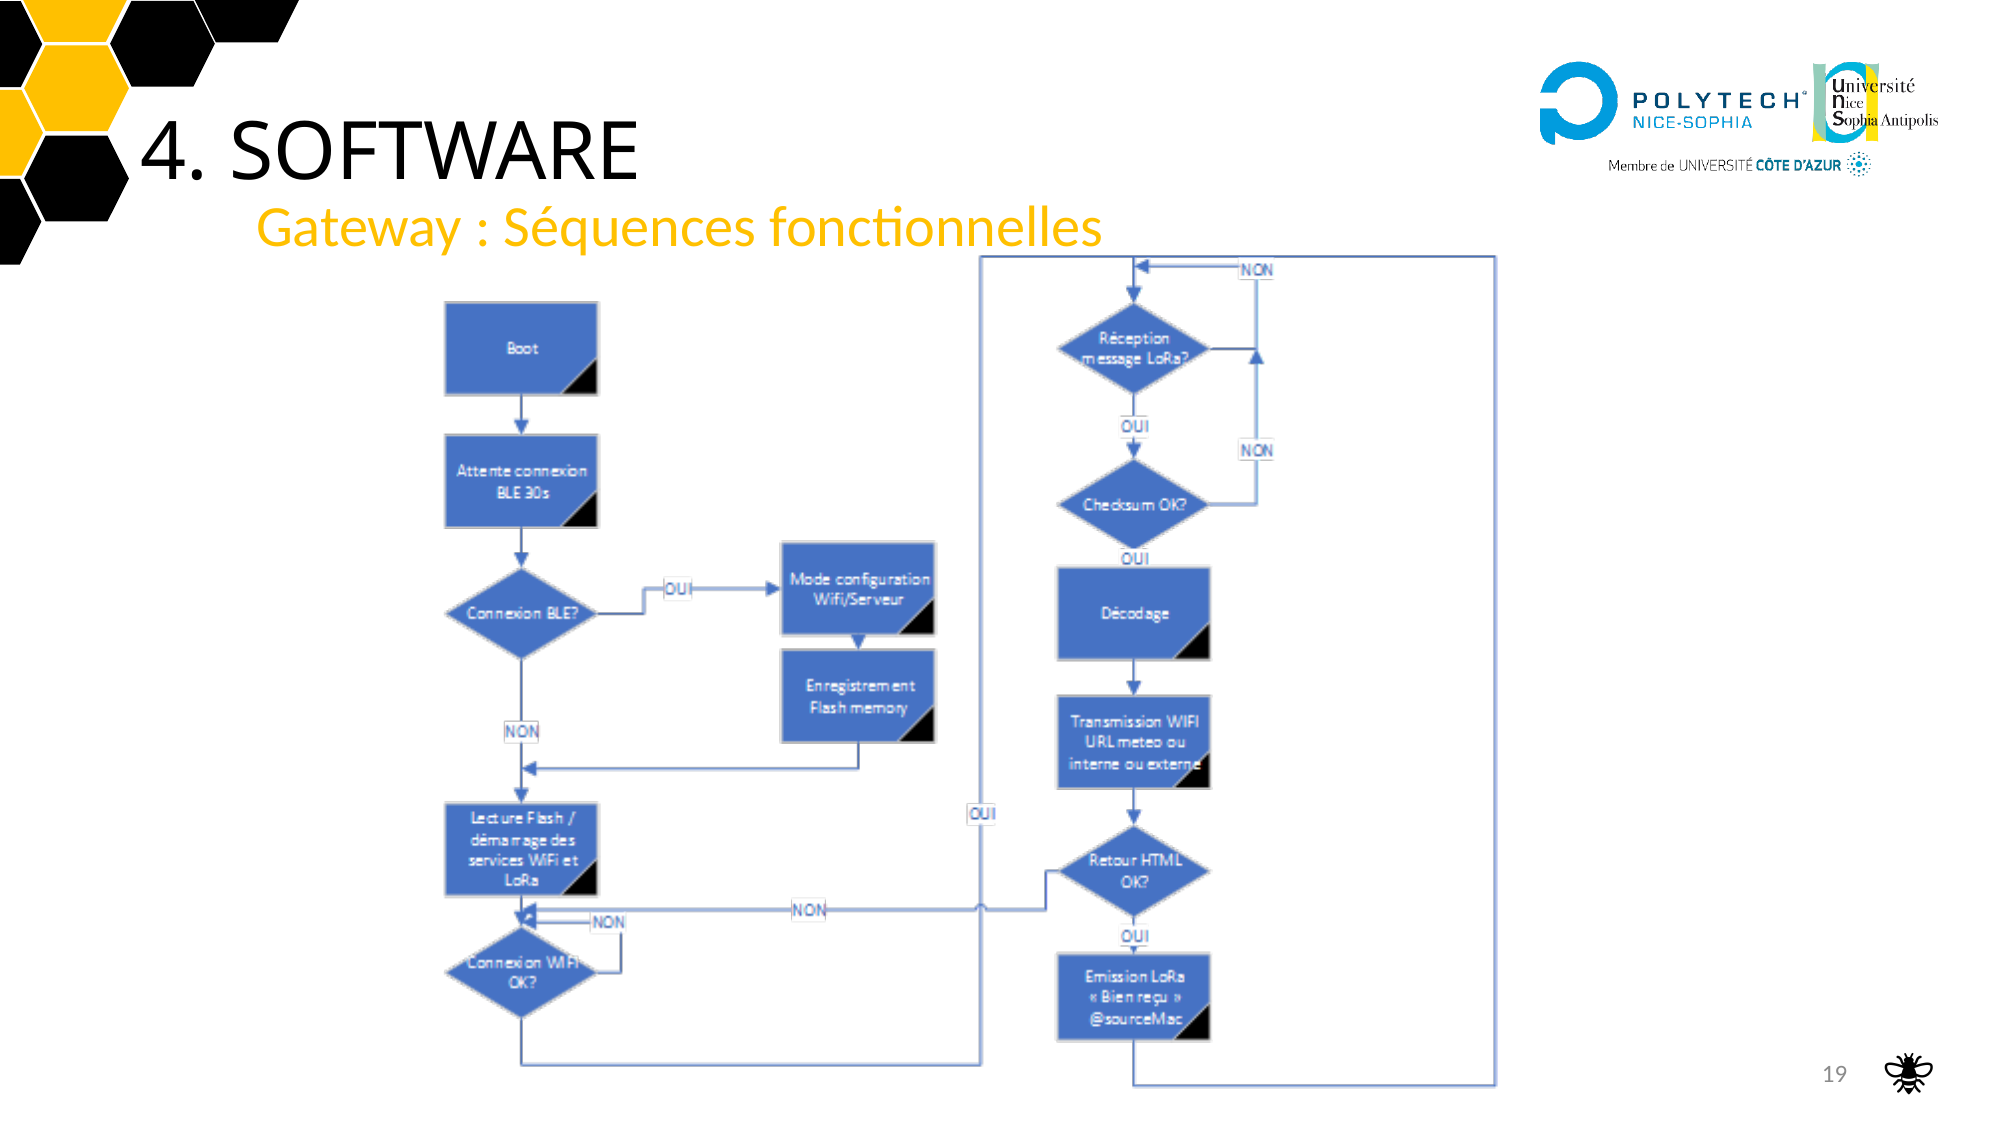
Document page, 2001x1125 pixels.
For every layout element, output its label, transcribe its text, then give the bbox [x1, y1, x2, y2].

picture [1879, 1044, 1938, 1103]
text_box Gateway : Séquences fonctionnelles [300, 180, 1282, 266]
slide_number 19 [1412, 1042, 1863, 1103]
text_box 4. SOFTWARE [300, 68, 699, 180]
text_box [0, 0, 300, 398]
picture [443, 252, 1500, 1091]
picture [1540, 78, 1602, 124]
picture [1540, 60, 1938, 186]
